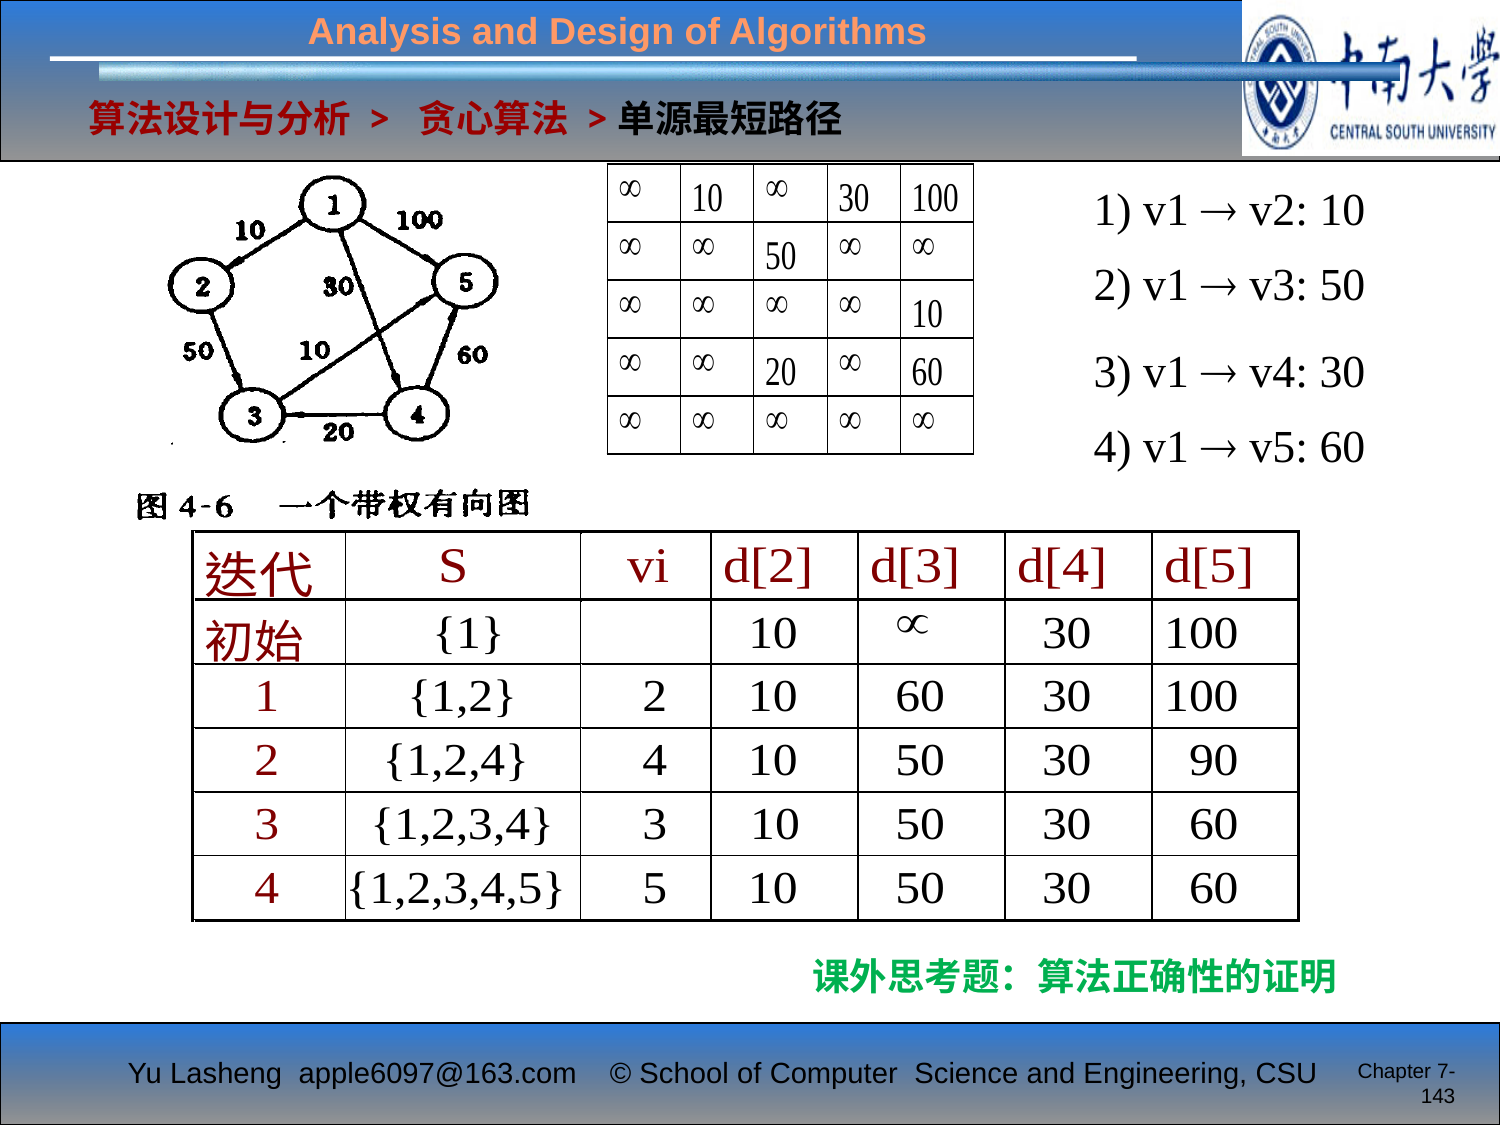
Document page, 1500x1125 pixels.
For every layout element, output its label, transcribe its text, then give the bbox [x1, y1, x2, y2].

text_box 1) v1  v2: 10 [1078, 149, 1381, 224]
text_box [174, 529, 1326, 987]
text_box 2) v1  v3: 50 [1253, 224, 1381, 312]
text_box 算法设计与分析 > 贪心算法 >单源最短路径 [73, 82, 874, 147]
slide_number Chapter 7-143 [1316, 1049, 1471, 1125]
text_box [487, 162, 1251, 488]
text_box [123, 162, 539, 526]
text_box 课外思考题：算法正确性的证明 [797, 945, 1353, 1006]
text_box 3) v1  v4: 30 [1253, 312, 1381, 387]
picture [99, 0, 1500, 156]
text_box 4) v1  v5: 60 [1253, 387, 1381, 480]
